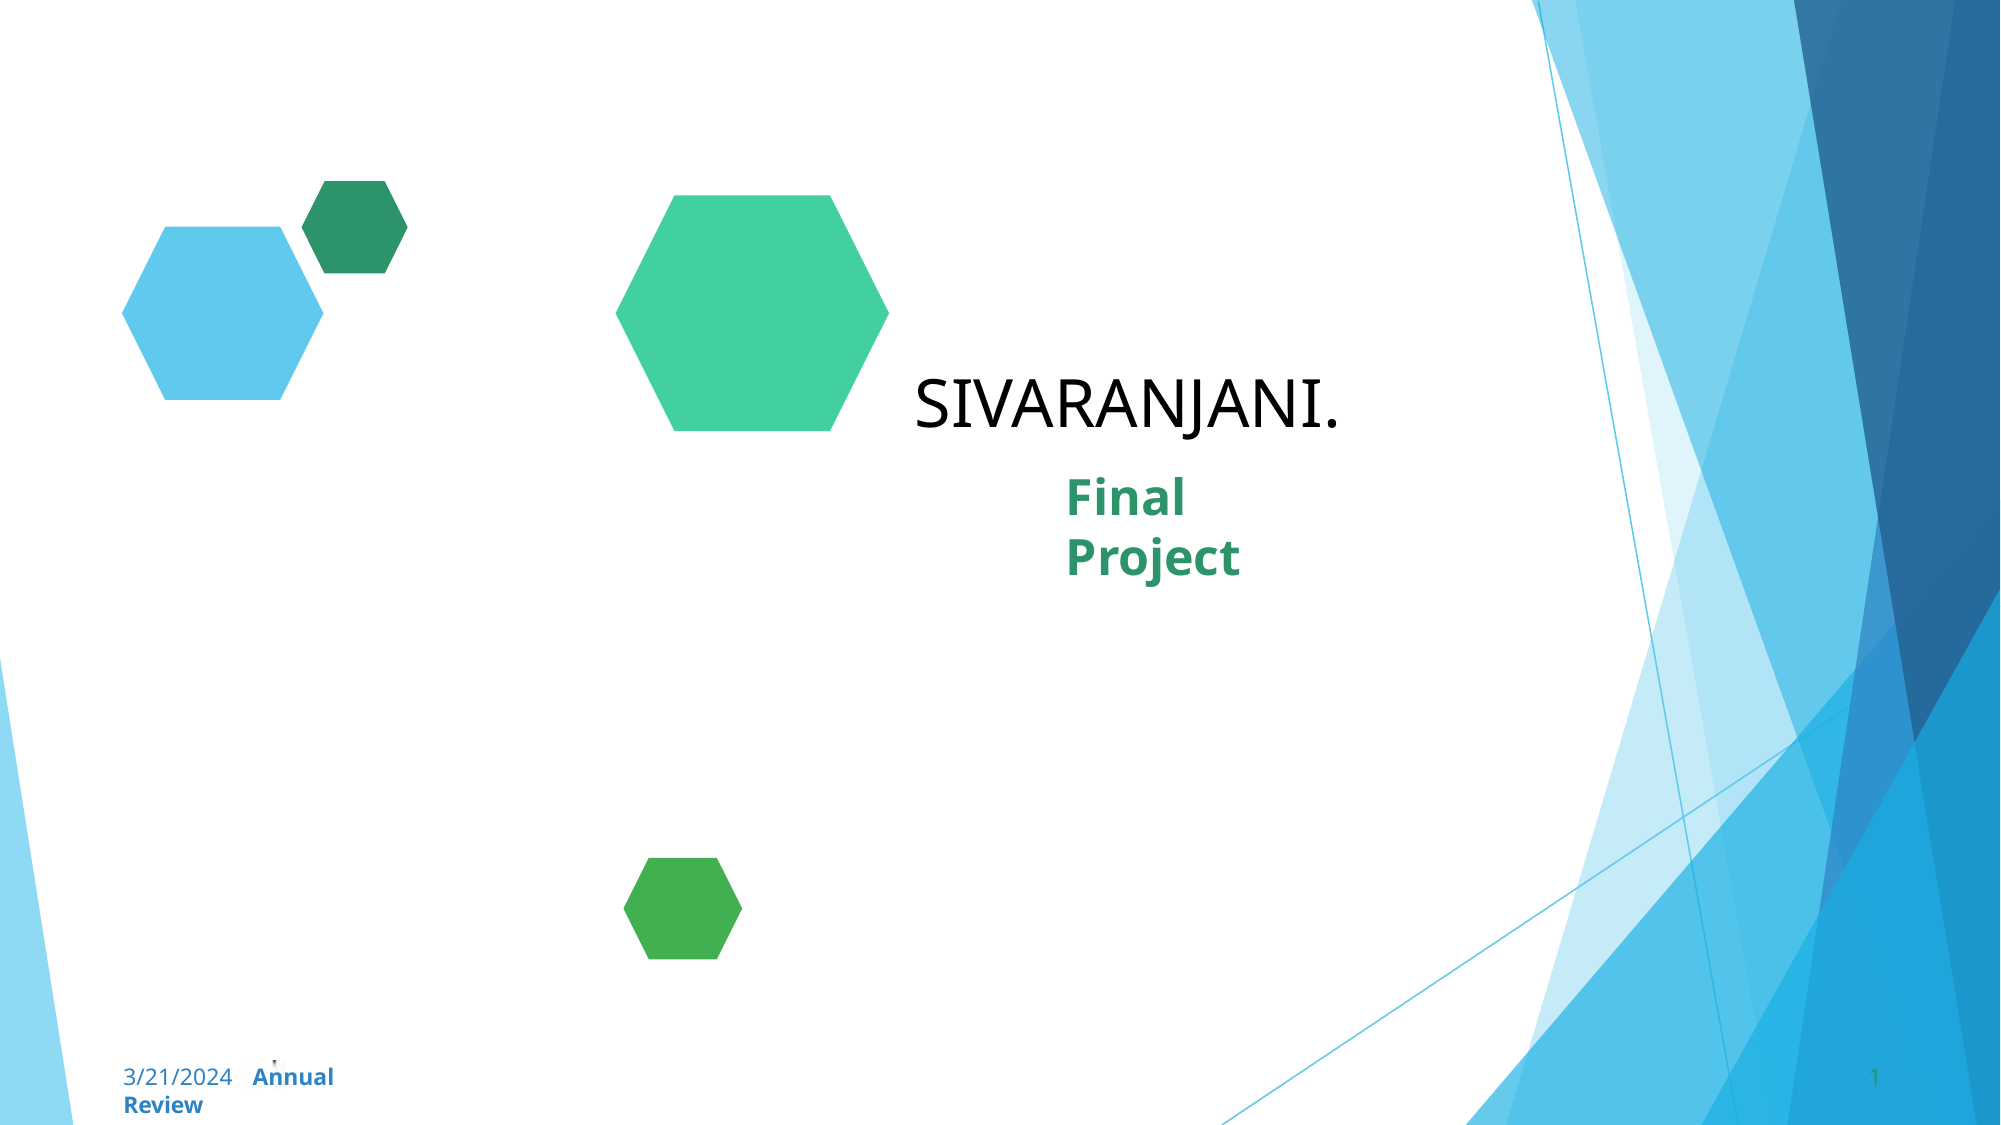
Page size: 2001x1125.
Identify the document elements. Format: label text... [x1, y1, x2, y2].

text_box Final Project [1063, 462, 1369, 585]
picture [110, 1060, 463, 1094]
text_box SIVARANJANI. [912, 358, 1601, 441]
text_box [121, 180, 408, 401]
text_box [623, 857, 743, 960]
text_box 3/21/2024 Annual Review [121, 1103, 417, 1118]
slide_number 1 [1849, 1061, 1890, 1125]
text_box [615, 195, 890, 432]
